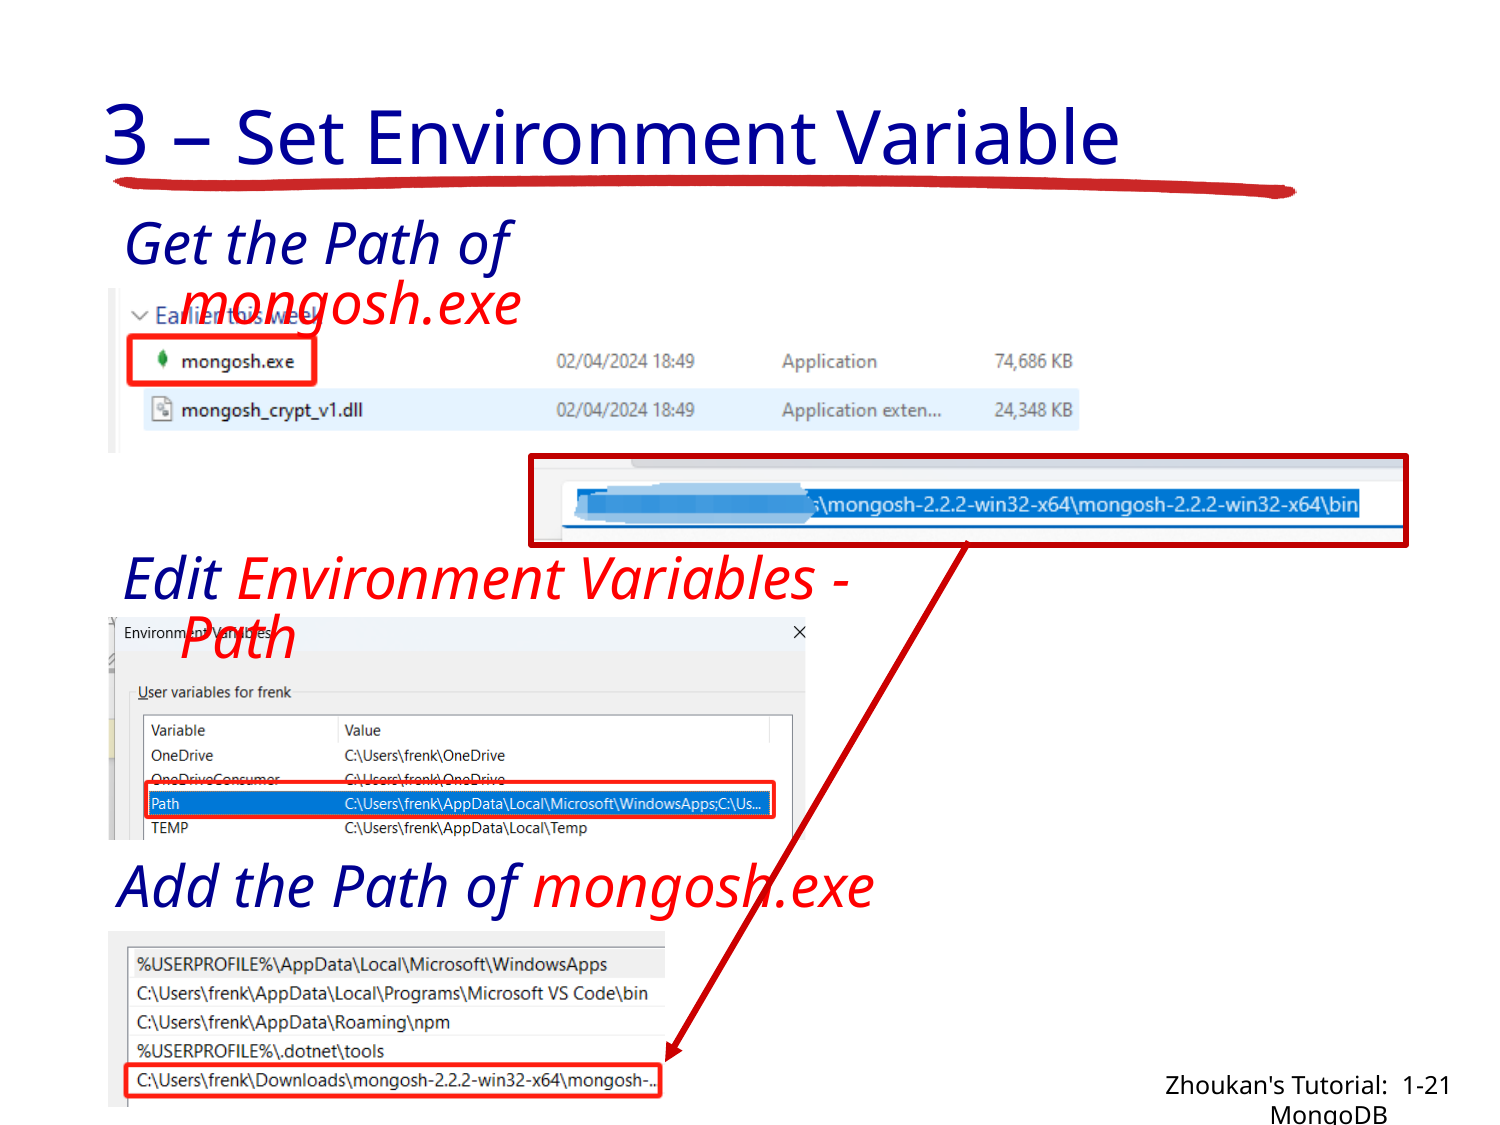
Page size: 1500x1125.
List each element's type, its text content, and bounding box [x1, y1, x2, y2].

picture [108, 616, 664, 841]
picture [108, 288, 1128, 454]
title 3 – Set Environment Variable [87, 37, 1363, 225]
picture [108, 930, 666, 1108]
text_box Add the Path of mongosh.exe [103, 852, 659, 932]
picture [108, 168, 1310, 207]
picture [534, 459, 1404, 542]
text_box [664, 541, 969, 1063]
footer Zhoukan's Tutorial: MongoDB [1045, 1062, 1404, 1102]
text_box Edit Environment Variables - Path [108, 544, 659, 616]
text_box Get the Path of mongosh.exe [108, 215, 806, 287]
slide_number 1-21 [1387, 1062, 1489, 1107]
